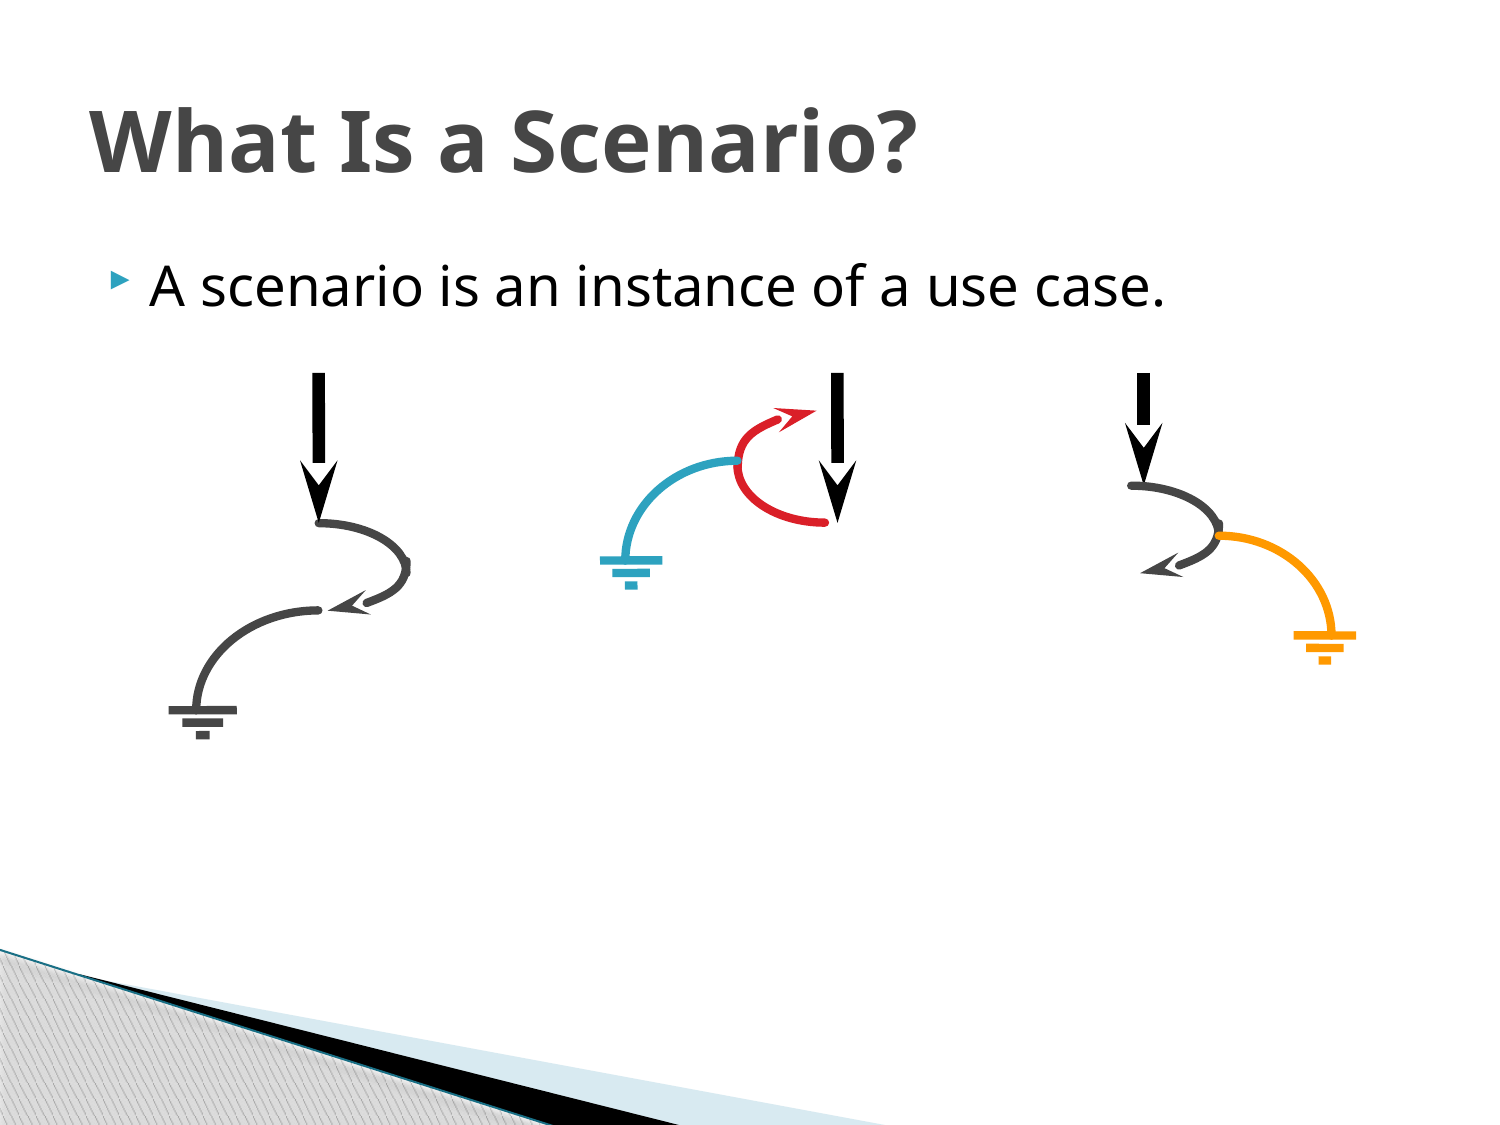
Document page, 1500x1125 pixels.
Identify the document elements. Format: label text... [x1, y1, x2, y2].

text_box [168, 372, 407, 736]
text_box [599, 372, 838, 586]
title What Is a Scenario? [75, 45, 1425, 233]
text_box [512, 1024, 988, 1100]
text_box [1130, 372, 1357, 661]
list A scenario is an instance of a use case. [75, 243, 1425, 986]
